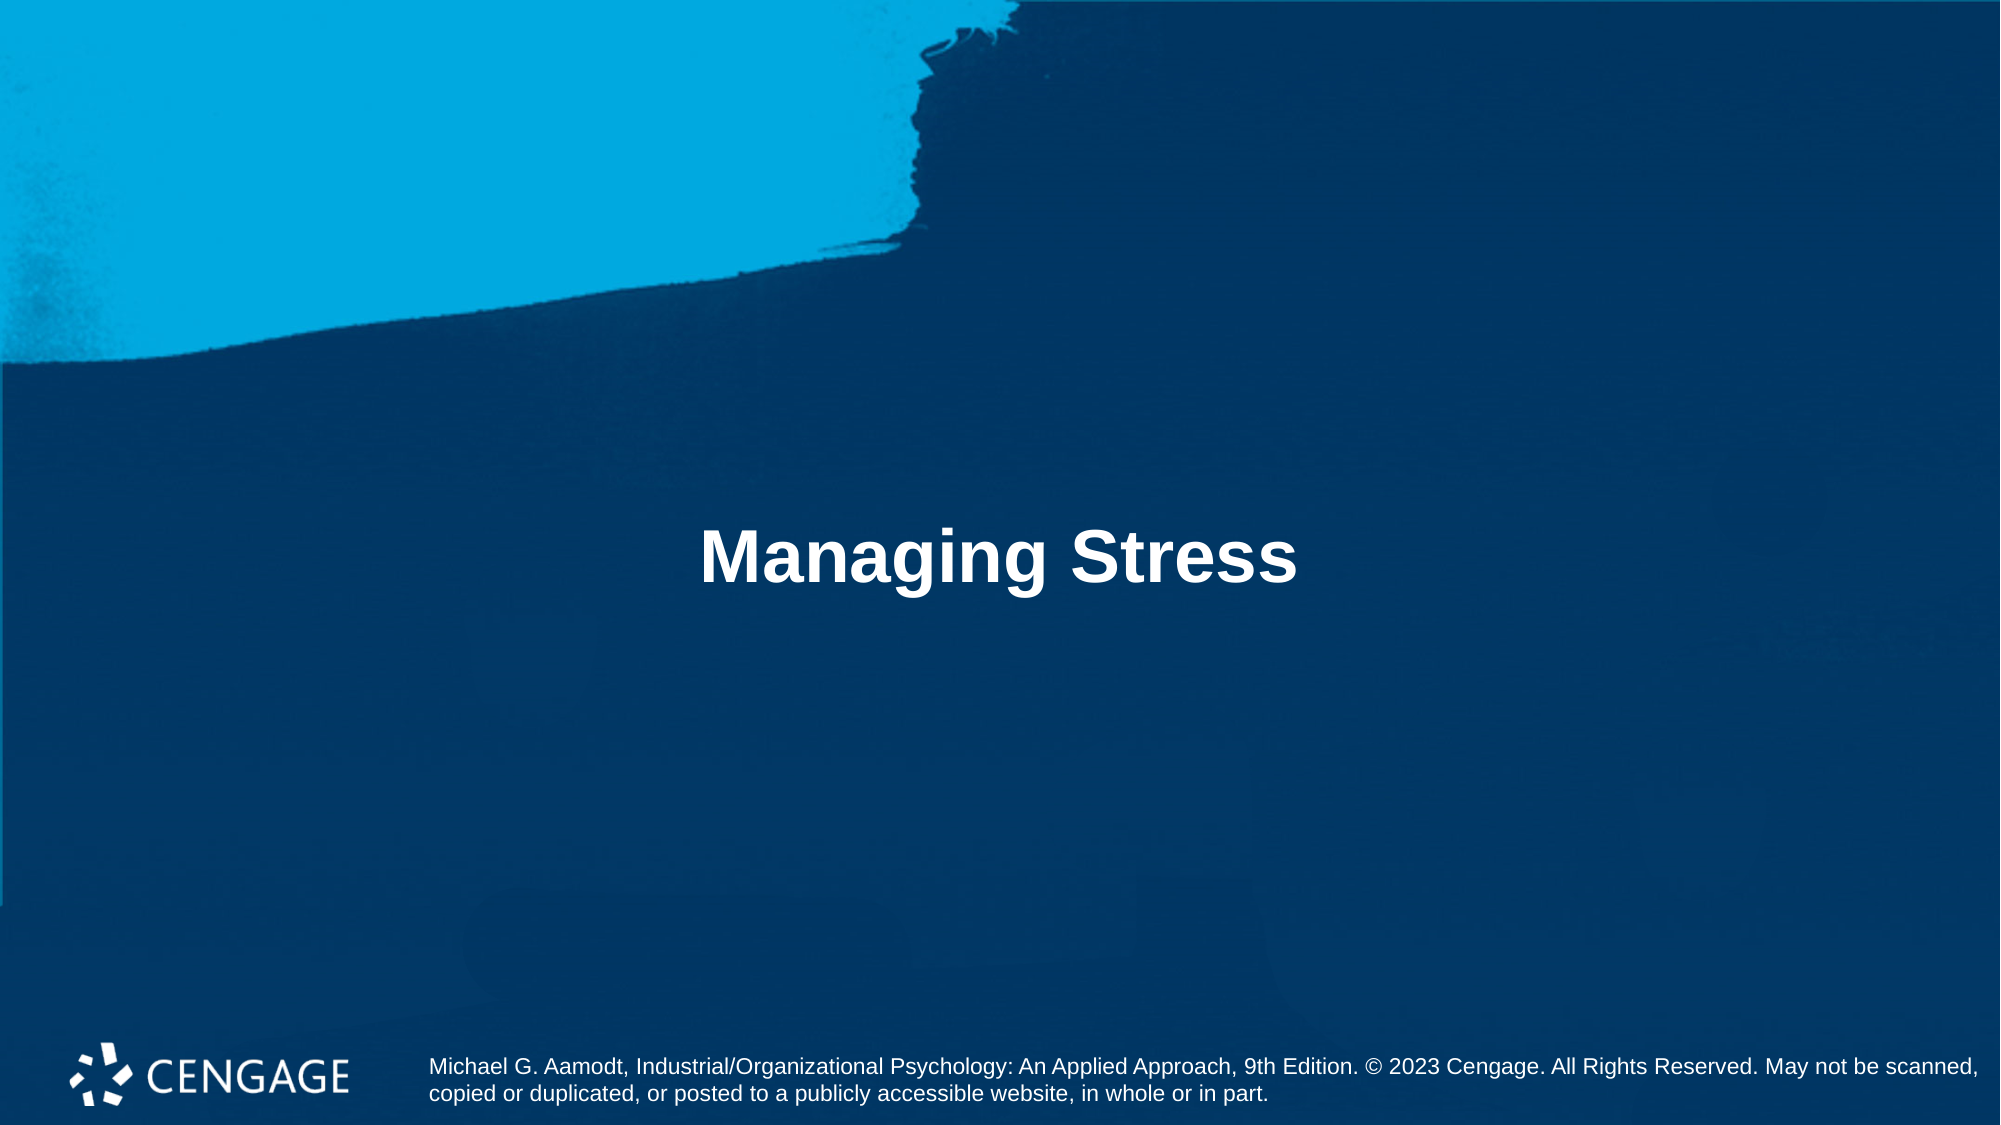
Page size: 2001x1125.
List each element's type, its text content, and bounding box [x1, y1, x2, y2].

picture [925, 43, 946, 52]
picture [0, 2, 2000, 1125]
title Managing Stress [137, 507, 1863, 619]
